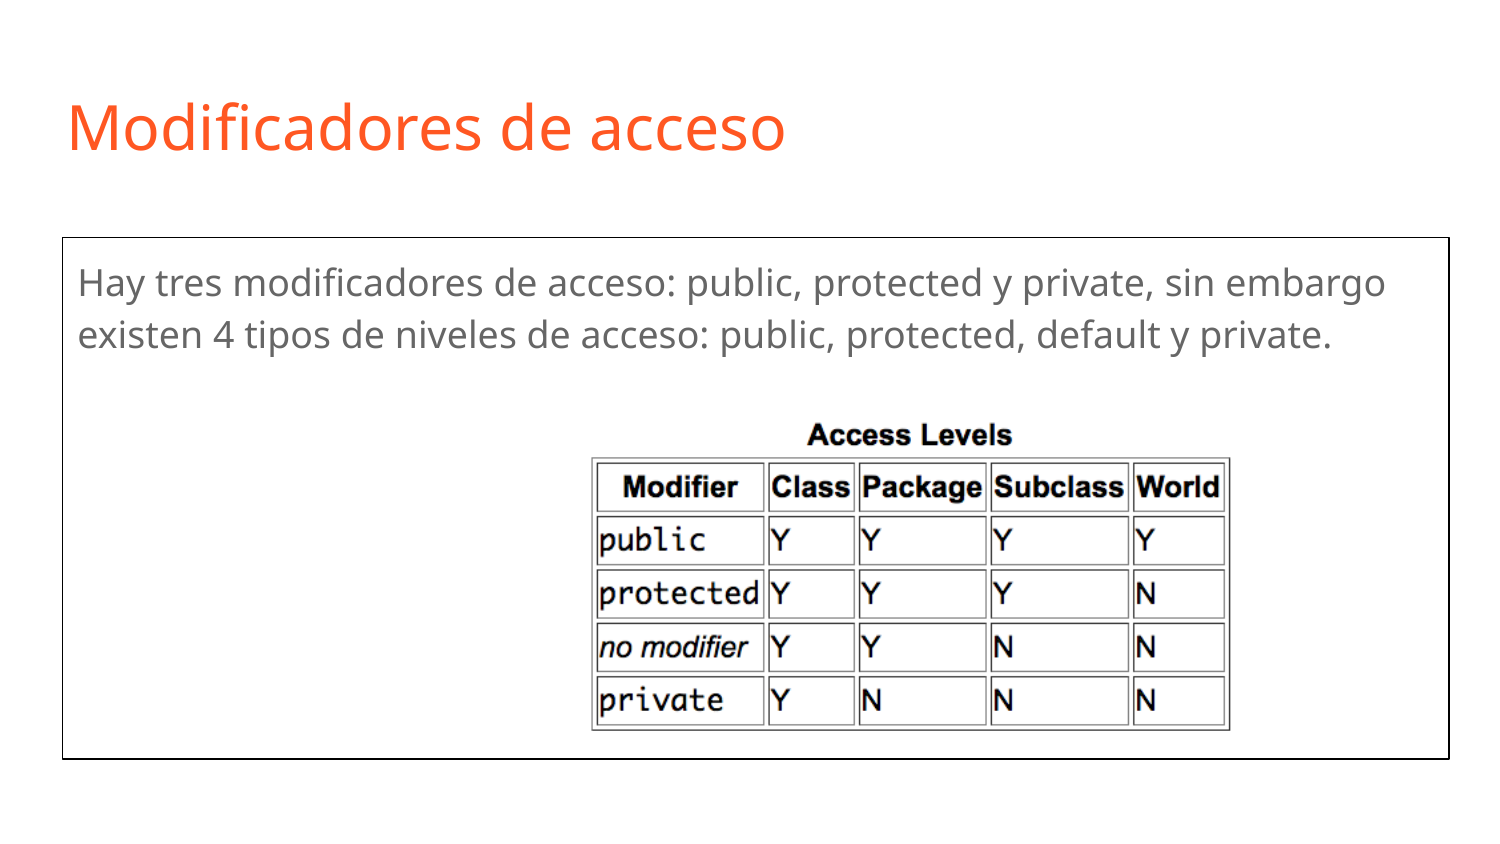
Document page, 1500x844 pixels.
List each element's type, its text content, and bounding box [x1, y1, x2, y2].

title Modificadores de acceso [51, 72, 1449, 167]
text_box Hay tres modificadores de acceso: public, protected y private, sin embargo existen 4 tipos de niveles de acceso: public, protected, default y private. [62, 237, 1449, 760]
picture [537, 392, 1290, 751]
